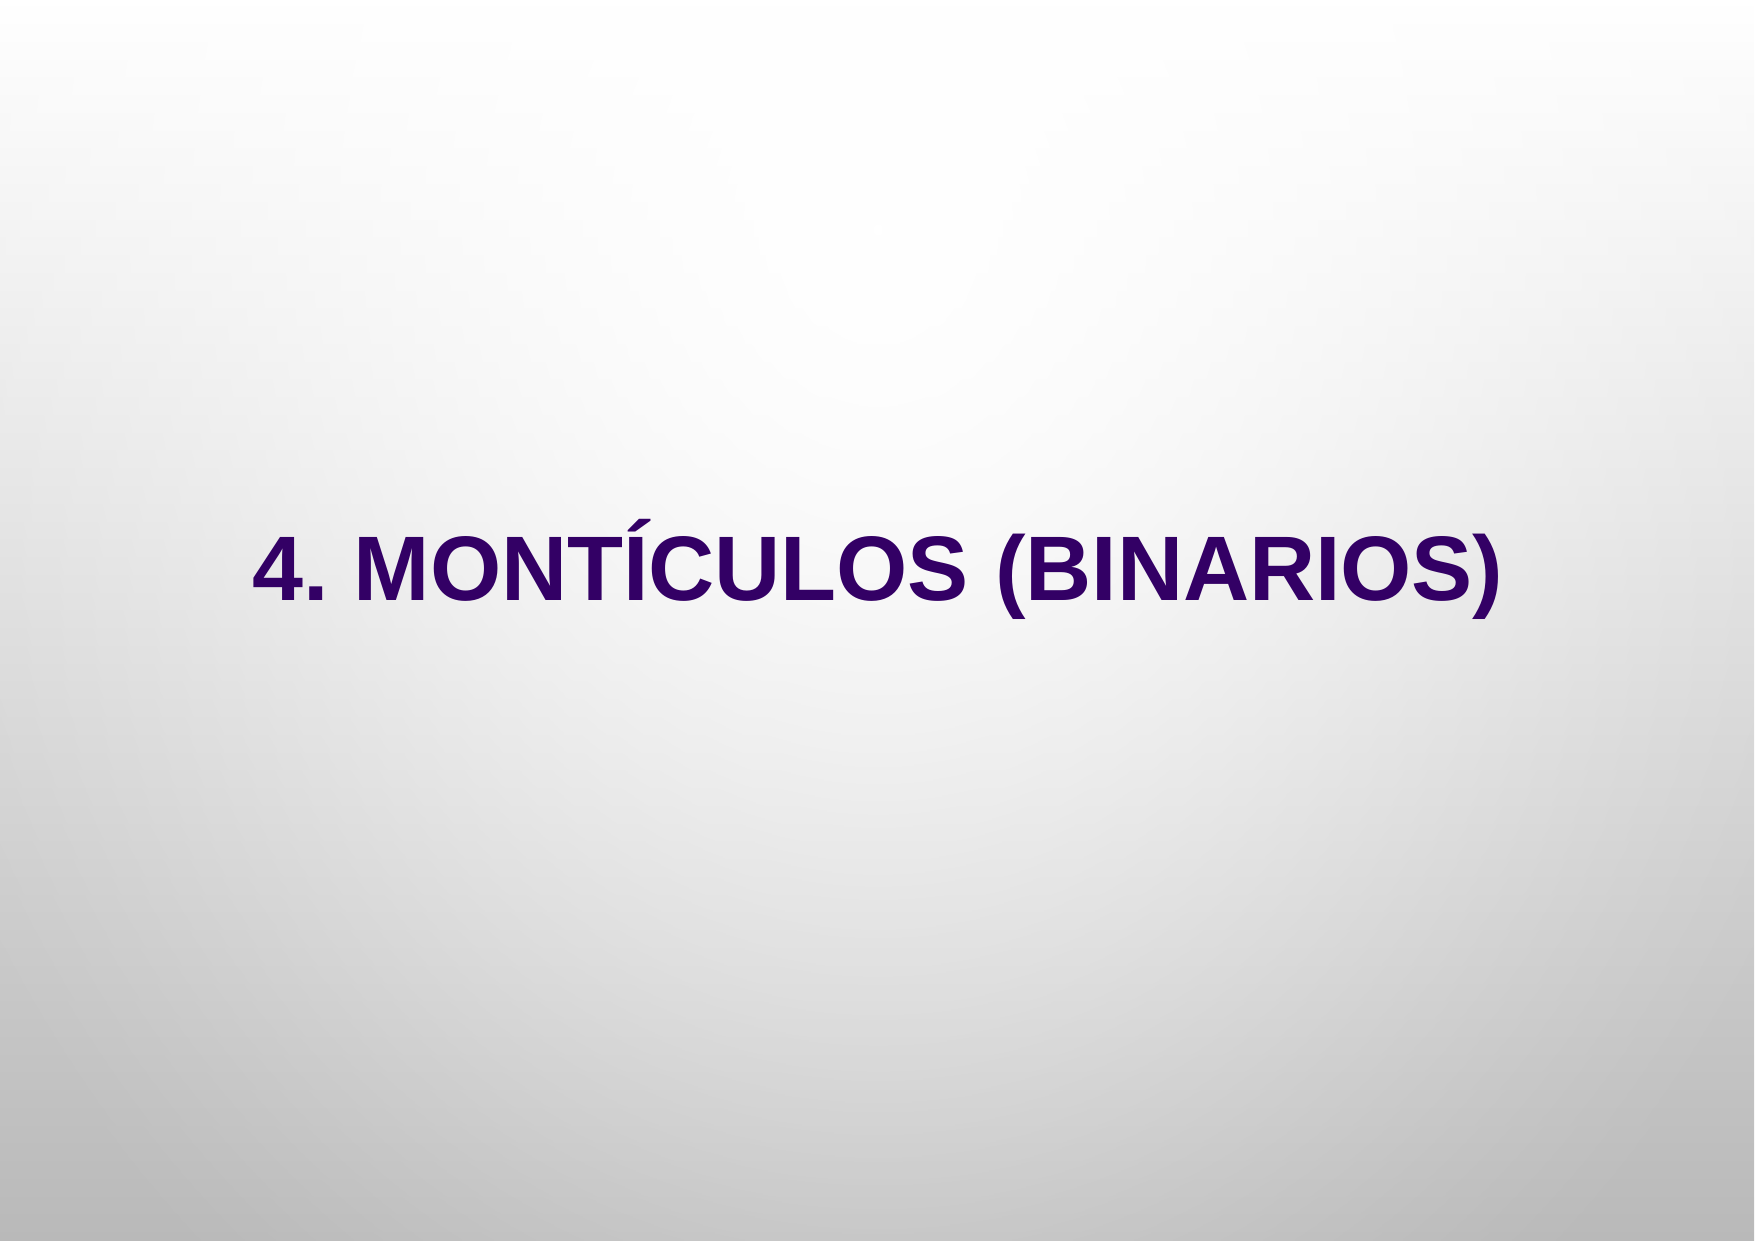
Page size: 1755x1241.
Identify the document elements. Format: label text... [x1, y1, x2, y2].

picture [0, 0, 1755, 1241]
title 4. MONTÍCULOS (BINARIOS) [248, 458, 1506, 668]
